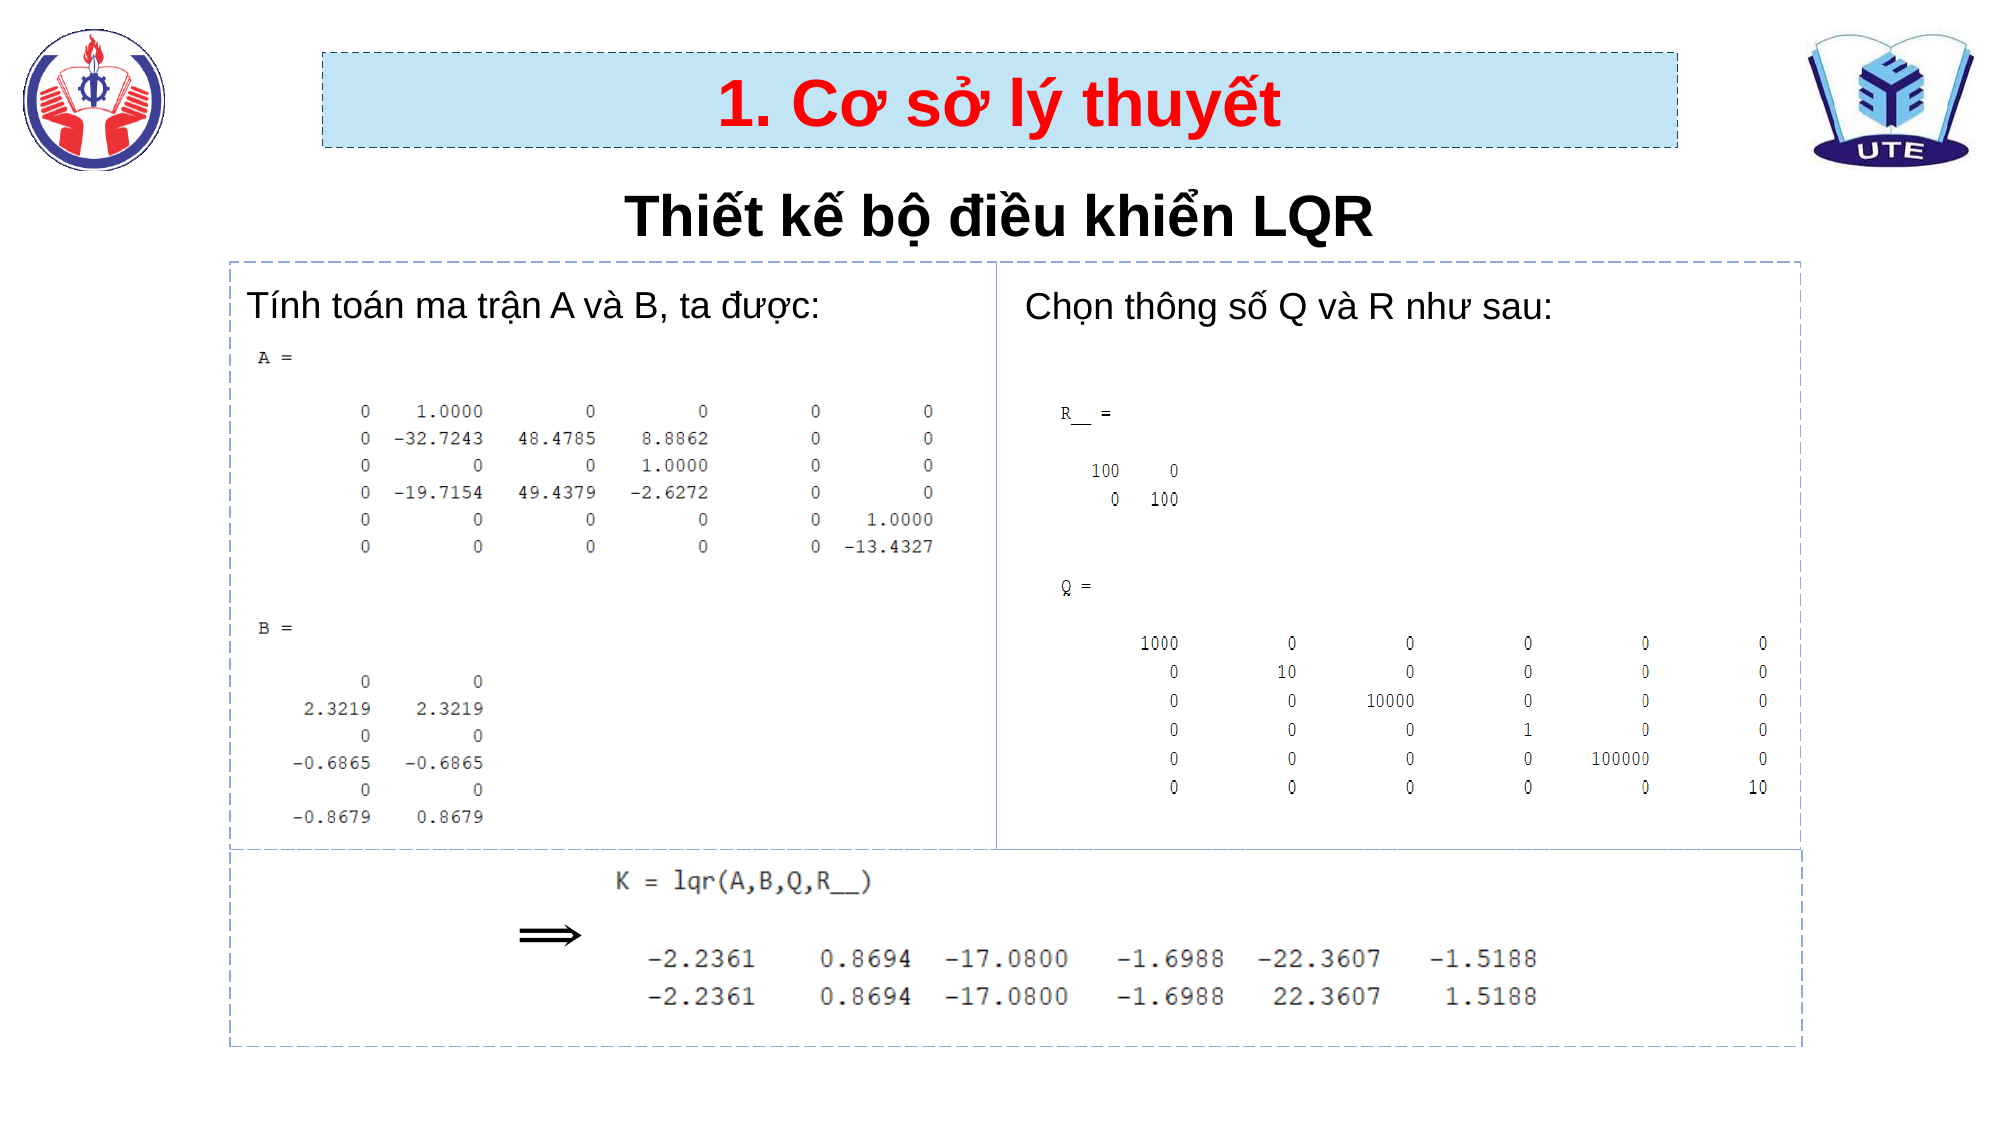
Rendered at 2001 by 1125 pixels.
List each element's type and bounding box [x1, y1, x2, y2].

picture [1806, 29, 1976, 171]
text_box [514, 862, 1610, 1038]
text_box [229, 262, 996, 849]
slide_number [1412, 1042, 1863, 1103]
text_box [996, 262, 1801, 849]
text_box [229, 849, 1803, 1047]
text_box [1006, 274, 1803, 829]
picture [23, 29, 165, 171]
text_box [228, 273, 981, 850]
